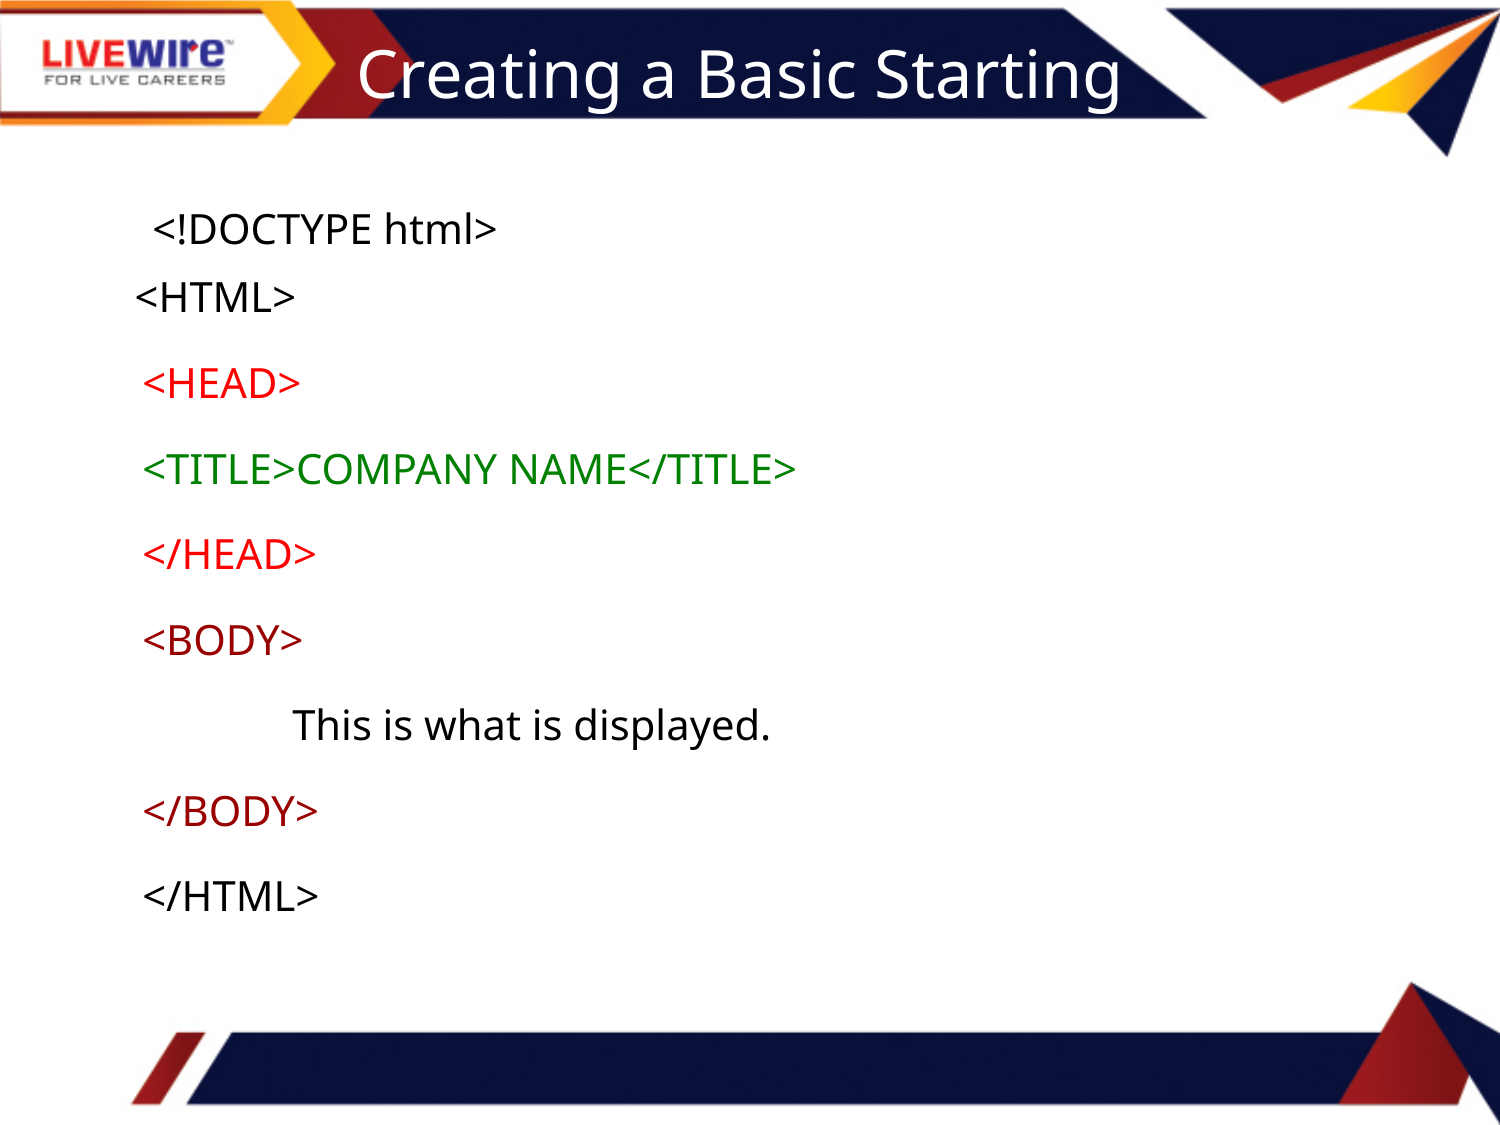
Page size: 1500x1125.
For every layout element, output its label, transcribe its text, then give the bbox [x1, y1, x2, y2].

picture [0, 0, 1500, 1125]
text_box Creating a Basic Starting [287, 13, 1212, 131]
subtitle <!DOCTYPE html> <HTML> <HEAD> <TITLE>COMPANY NAME</TITLE> </HEAD> <BODY> This is what is displayed. </BODY> </HTML> [33, 103, 1500, 1125]
